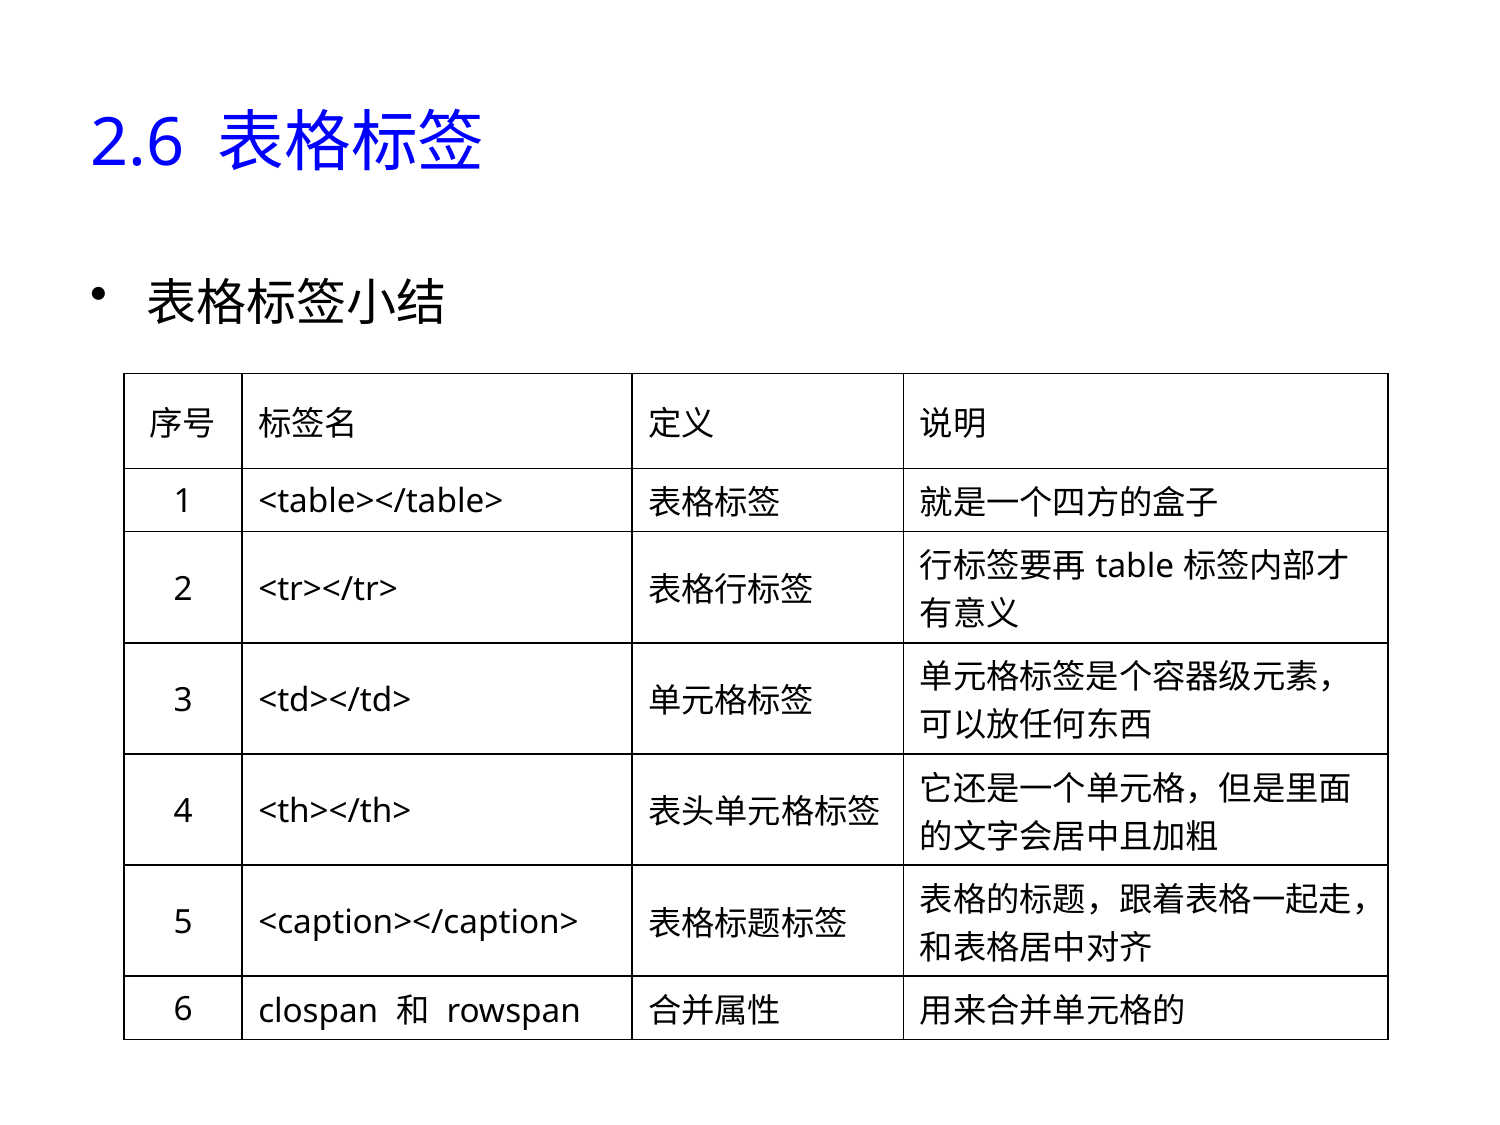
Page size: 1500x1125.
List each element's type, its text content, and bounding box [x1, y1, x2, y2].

table_cell <th></th> [243, 755, 631, 864]
table_cell <table></table> [243, 469, 631, 531]
table_cell 合并属性 [633, 977, 903, 1039]
table_cell 5 [125, 866, 241, 975]
table_cell <tr></tr> [243, 532, 631, 642]
table_header 序号 [125, 374, 241, 468]
table_cell 单元格标签 [633, 644, 903, 753]
table_cell 6 [125, 977, 241, 1039]
title 2.6 表格标签 [75, 45, 1425, 233]
table_cell <td></td> [243, 644, 631, 753]
table_cell 表头单元格标签 [633, 755, 903, 864]
table_cell 表格行标签 [633, 532, 903, 642]
table_header 定义 [633, 374, 903, 468]
table_cell 表格标题标签 [633, 866, 903, 975]
table_cell 单元格标签是个容器级元素，可以放任何东西 [904, 644, 1387, 753]
table_cell 行标签要再table标签内部才有意义 [904, 532, 1387, 642]
list 表格标签小结 [75, 262, 1425, 1005]
table_cell 表格标签 [633, 469, 903, 531]
table_cell 用来合并单元格的 [904, 977, 1387, 1039]
table_header 说明 [904, 374, 1387, 468]
table_cell 2 [125, 532, 241, 642]
table_cell 4 [125, 755, 241, 864]
table_cell 就是一个四方的盒子 [904, 469, 1387, 531]
table_cell 1 [125, 469, 241, 531]
table_cell clospan 和 rowspan [243, 977, 631, 1039]
table_cell <caption></caption> [243, 866, 631, 975]
table_header 标签名 [243, 374, 631, 468]
table_cell 3 [125, 644, 241, 753]
table_cell 它还是一个单元格，但是里面的文字会居中且加粗 [904, 755, 1387, 864]
table_cell 表格的标题，跟着表格一起走，和表格居中对齐 [904, 866, 1387, 975]
